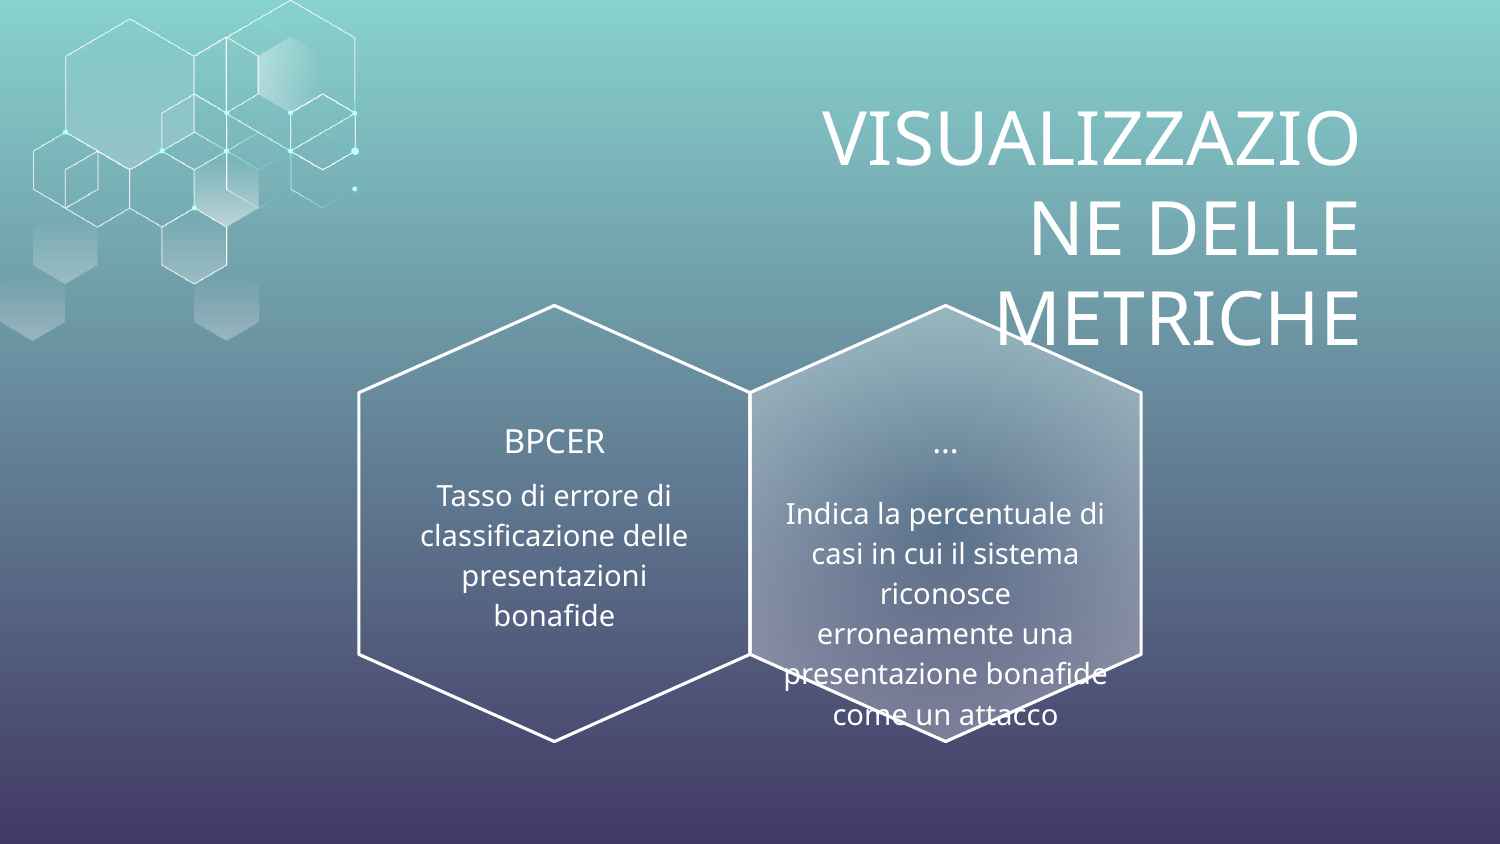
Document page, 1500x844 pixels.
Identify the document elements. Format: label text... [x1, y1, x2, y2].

subtitle Indica la percentuale di casi in cui il sistema riconosce erroneamente una presentazione bonafide come un attacco [765, 475, 1126, 697]
title … [750, 431, 1142, 475]
subtitle Tasso di errore di classificazione delle presentazioni bonafide [400, 475, 708, 630]
title BPCER [365, 431, 744, 475]
title VISUALIZZAZIONE DELLE METRICHE [774, 75, 1378, 291]
picture [0, 0, 378, 341]
